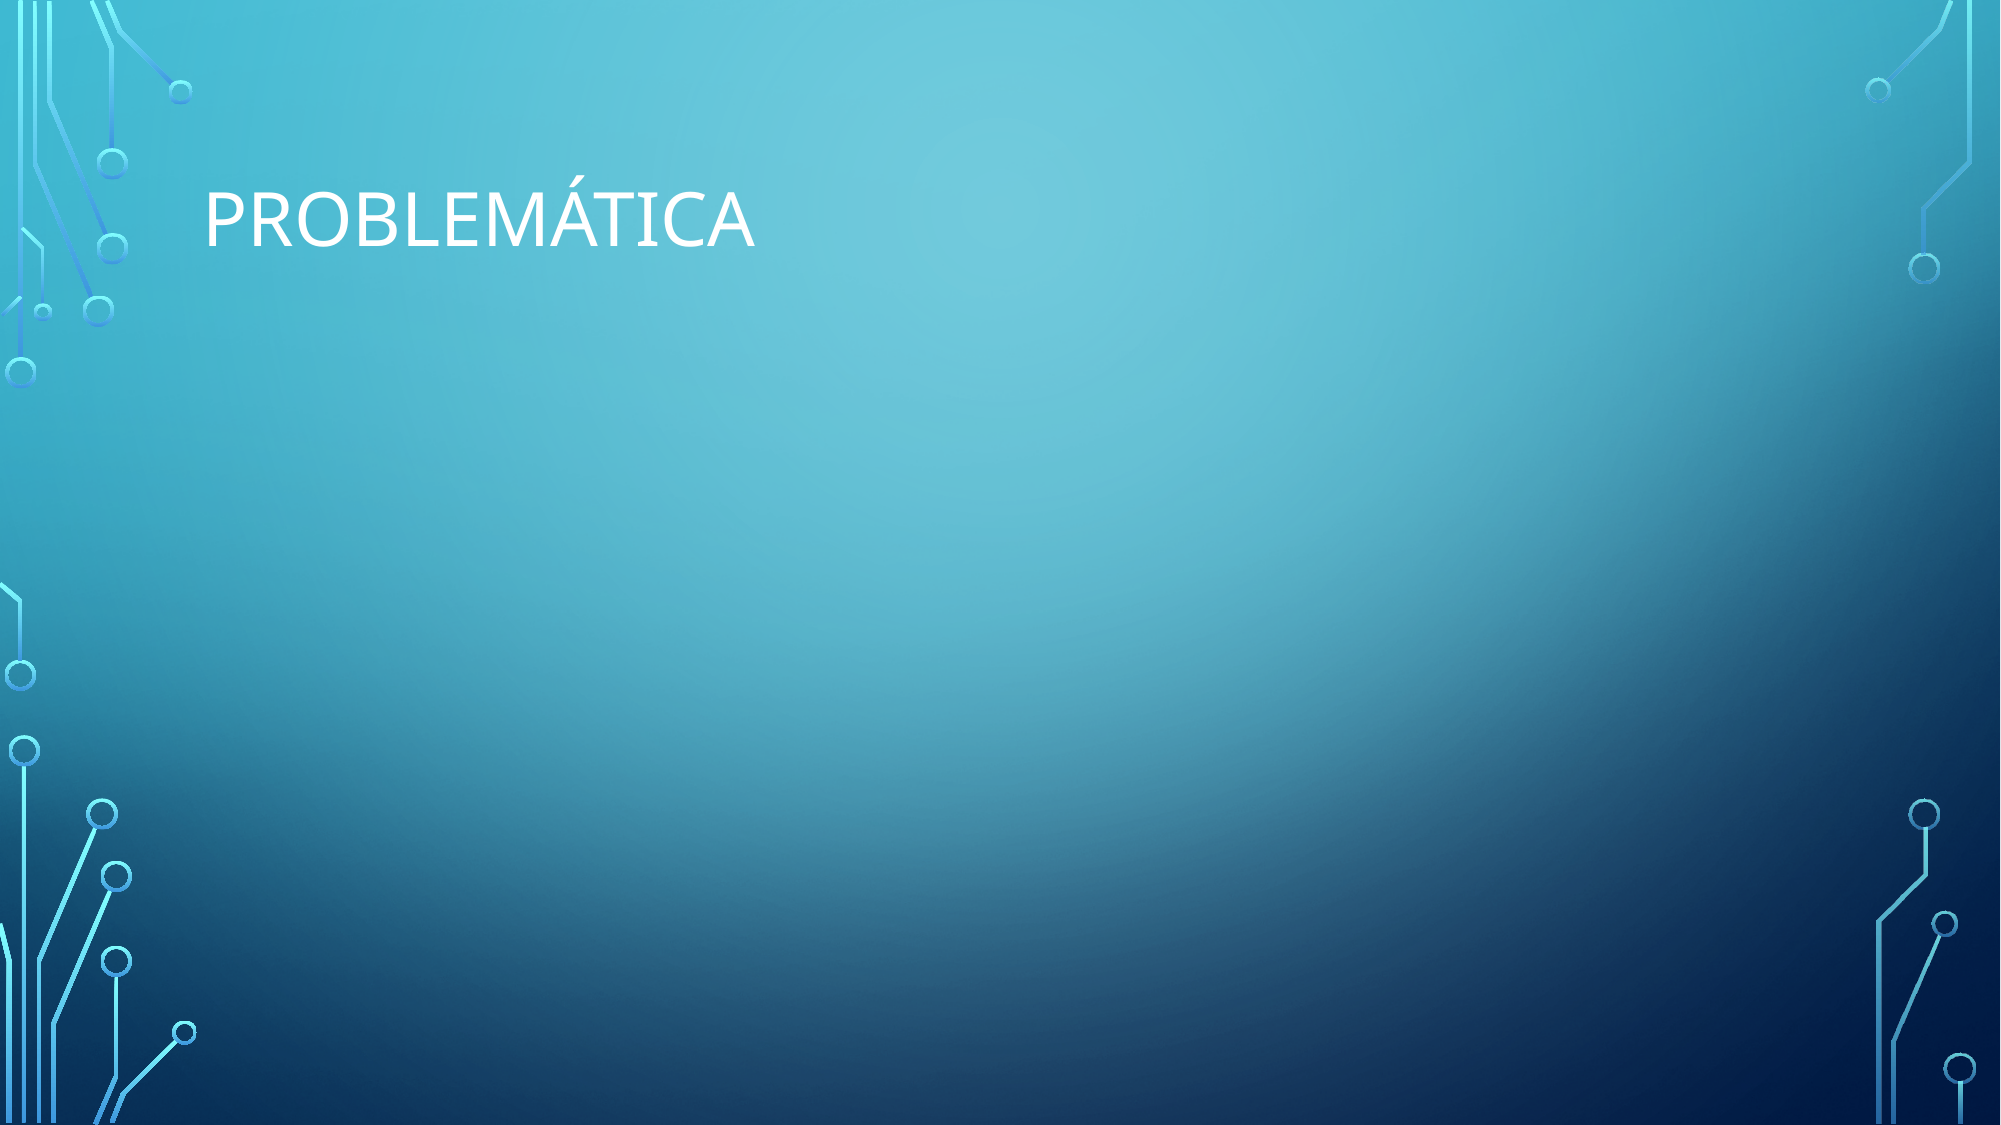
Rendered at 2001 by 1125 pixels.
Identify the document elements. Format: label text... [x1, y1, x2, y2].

title Problemática [187, 101, 1813, 344]
